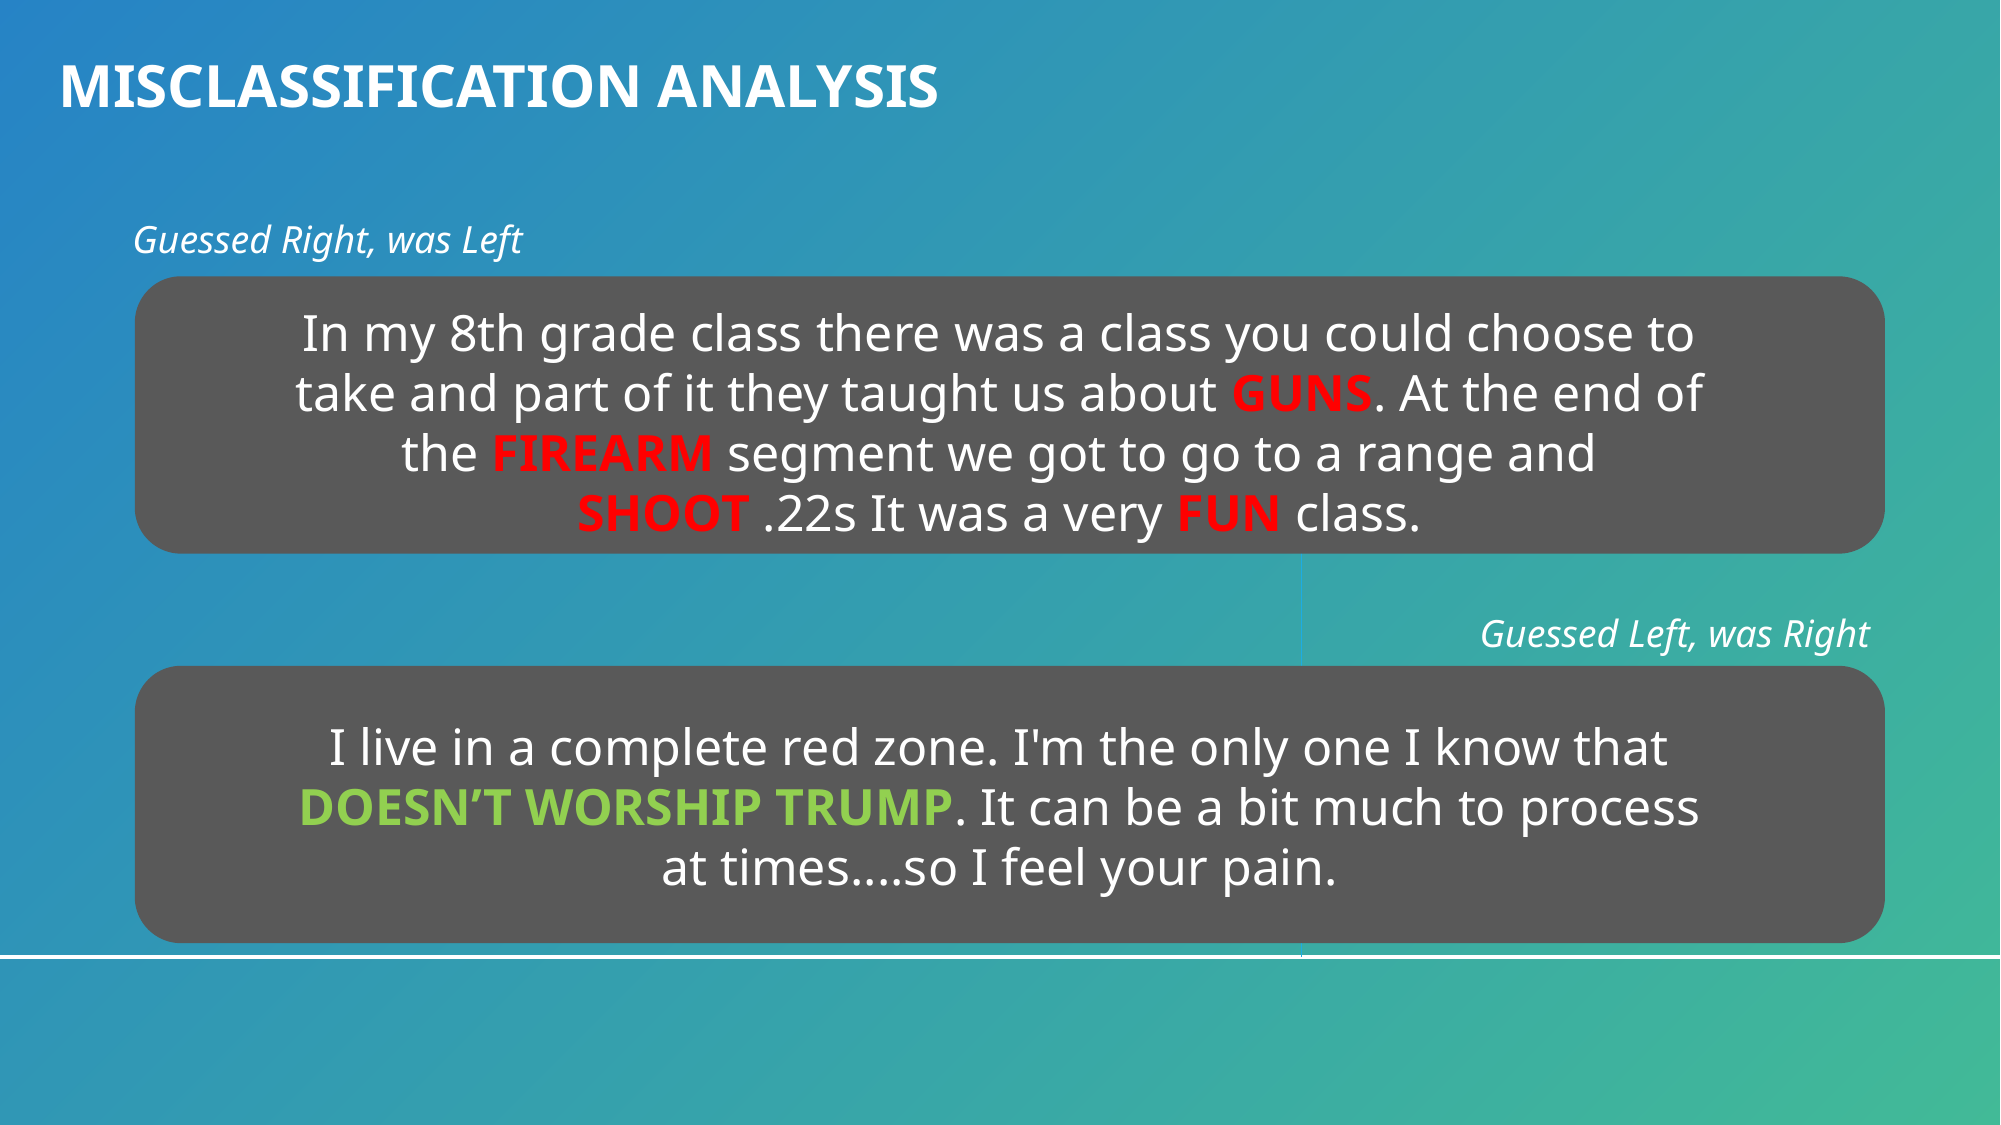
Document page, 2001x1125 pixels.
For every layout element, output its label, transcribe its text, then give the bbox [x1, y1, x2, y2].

text_box In my 8th grade class there was a class you could choose to take and part of it they taught us about GUNS. At the end of the FIREARM segment we got to go to a range and SHOOT .22s It was a very FUN class. [280, 293, 1719, 549]
title Misclassification Analysis [43, 49, 1692, 297]
text_box [0, 0, 2000, 955]
text_box I live in a complete red zone. I'm the only one I know that DOESN’T WORSHIP TRUMP. It can be a bit much to process at times....so I feel your pain. [1302, 707, 1719, 903]
text_box [133, 275, 1887, 555]
text_box [0, 959, 2000, 1125]
text_box I live in a complete red zone. I'm the only one I know that DOESN’T WORSHIP TRUMP. It can be a bit much to process at times....so I feel your pain. [280, 707, 1301, 903]
text_box Guessed Right, was Left [118, 208, 603, 268]
text_box [1302, 664, 1887, 945]
text_box Guessed Left, was Right [1400, 602, 1886, 663]
text_box [133, 664, 1301, 945]
